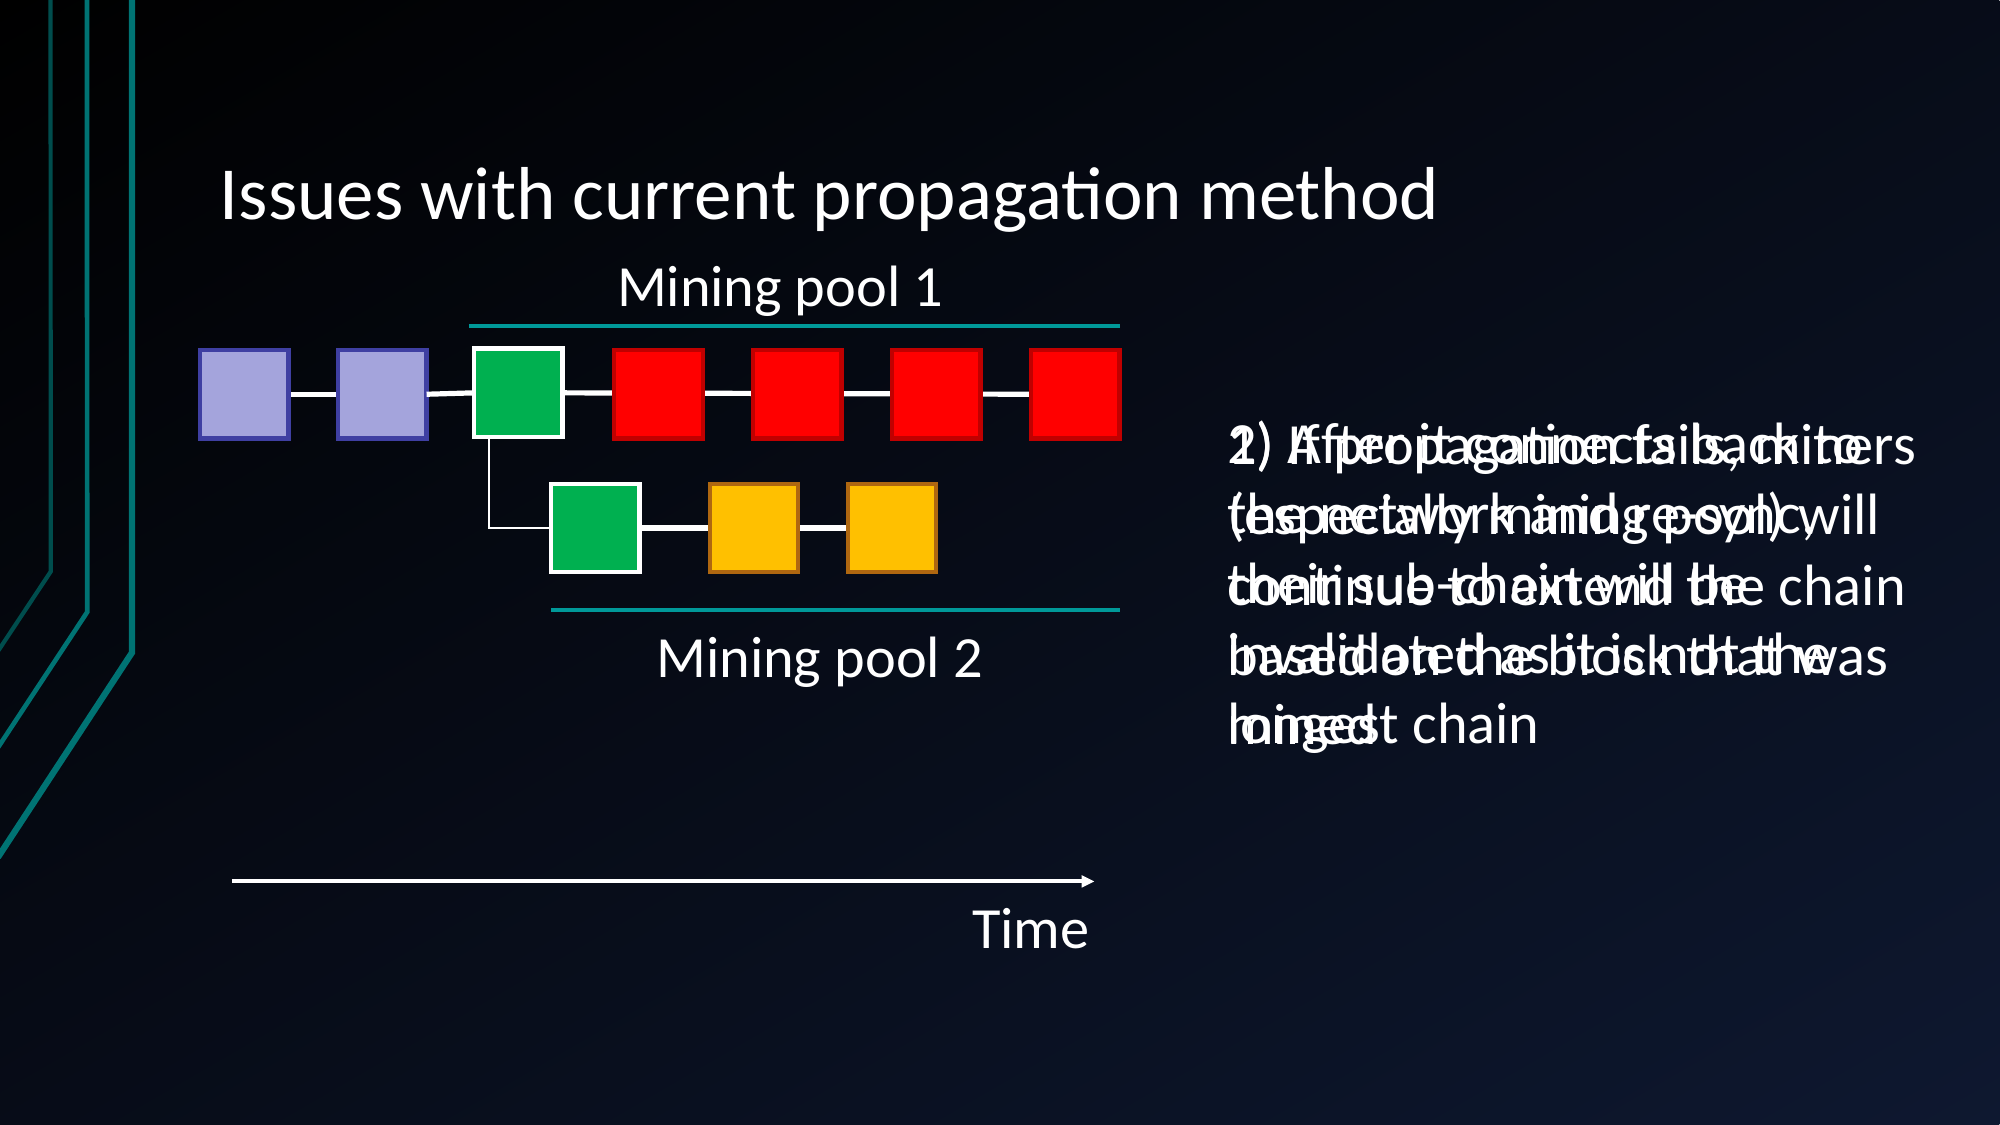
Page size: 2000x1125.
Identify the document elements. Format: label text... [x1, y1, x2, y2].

text_box [708, 482, 800, 524]
title Issues with current propagation method [199, 45, 1900, 246]
text_box Mining pool 2 [642, 618, 1031, 697]
text_box Time [957, 882, 1105, 968]
text_box [336, 348, 429, 441]
text_box [708, 536, 800, 574]
text_box 2) After it connects back to the network and re-sync, their sub-chain will be invalidated as it is not the longest chain [1212, 397, 1933, 763]
text_box Mining pool 1 [602, 241, 992, 323]
text_box [472, 346, 565, 395]
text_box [562, 349, 1120, 439]
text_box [426, 393, 552, 529]
text_box [846, 482, 938, 574]
text_box [198, 348, 291, 441]
text_box [549, 482, 642, 574]
